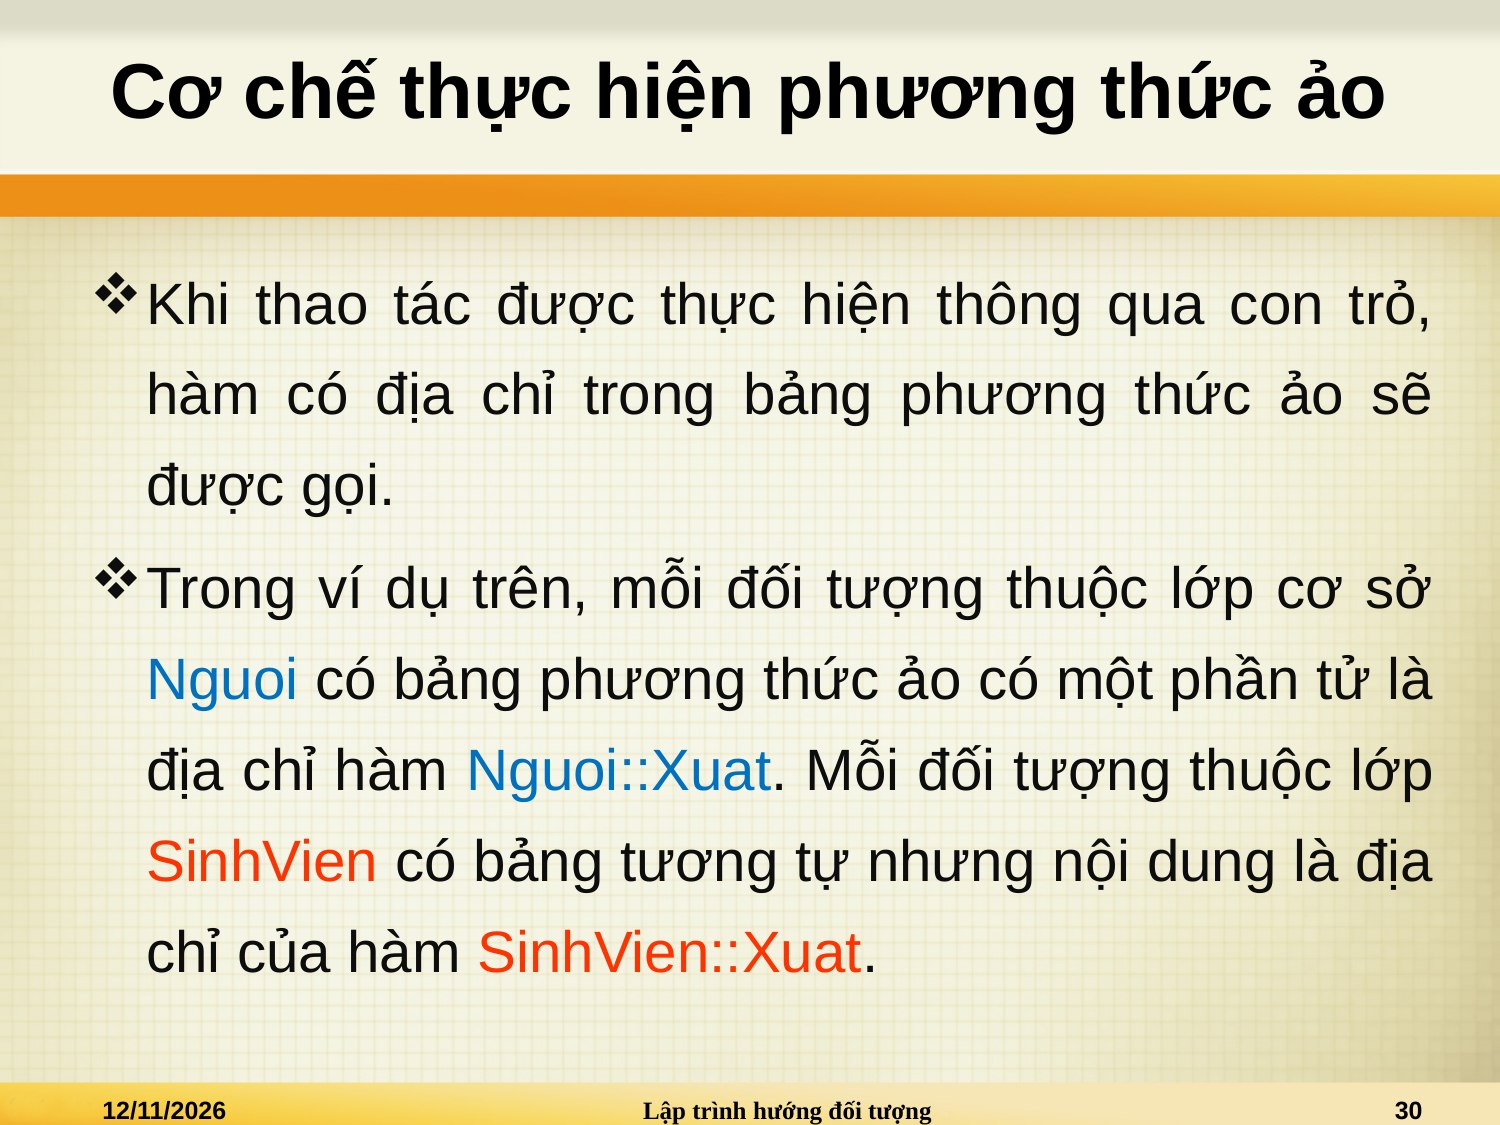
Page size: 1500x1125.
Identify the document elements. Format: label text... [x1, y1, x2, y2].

footer Lập trình hướng đối tượng [549, 1087, 1025, 1125]
picture [0, 175, 1500, 1125]
slide_number 30 [1087, 1087, 1438, 1125]
title Cơ chế thực hiện phương thức ảo [0, 0, 1500, 175]
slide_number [87, 1087, 438, 1125]
list Khi thao tác được thực hiện thông qua con trỏ, hàm có địa chỉ trong bảng phương thức ảo sẽ được gọi. Trong ví dụ trên, mỗi đối tượng thuộc lớp cơ sở Nguoi có bảng phương thức ảo có một phần tử là địa chỉ hàm Nguoi::Xuat. Mỗi đối tượng thuộc lớp SinhVien có bảng tương tự nhưng nội dung là địa chỉ của hàm SinhVien::Xuat. [75, 237, 1450, 1046]
